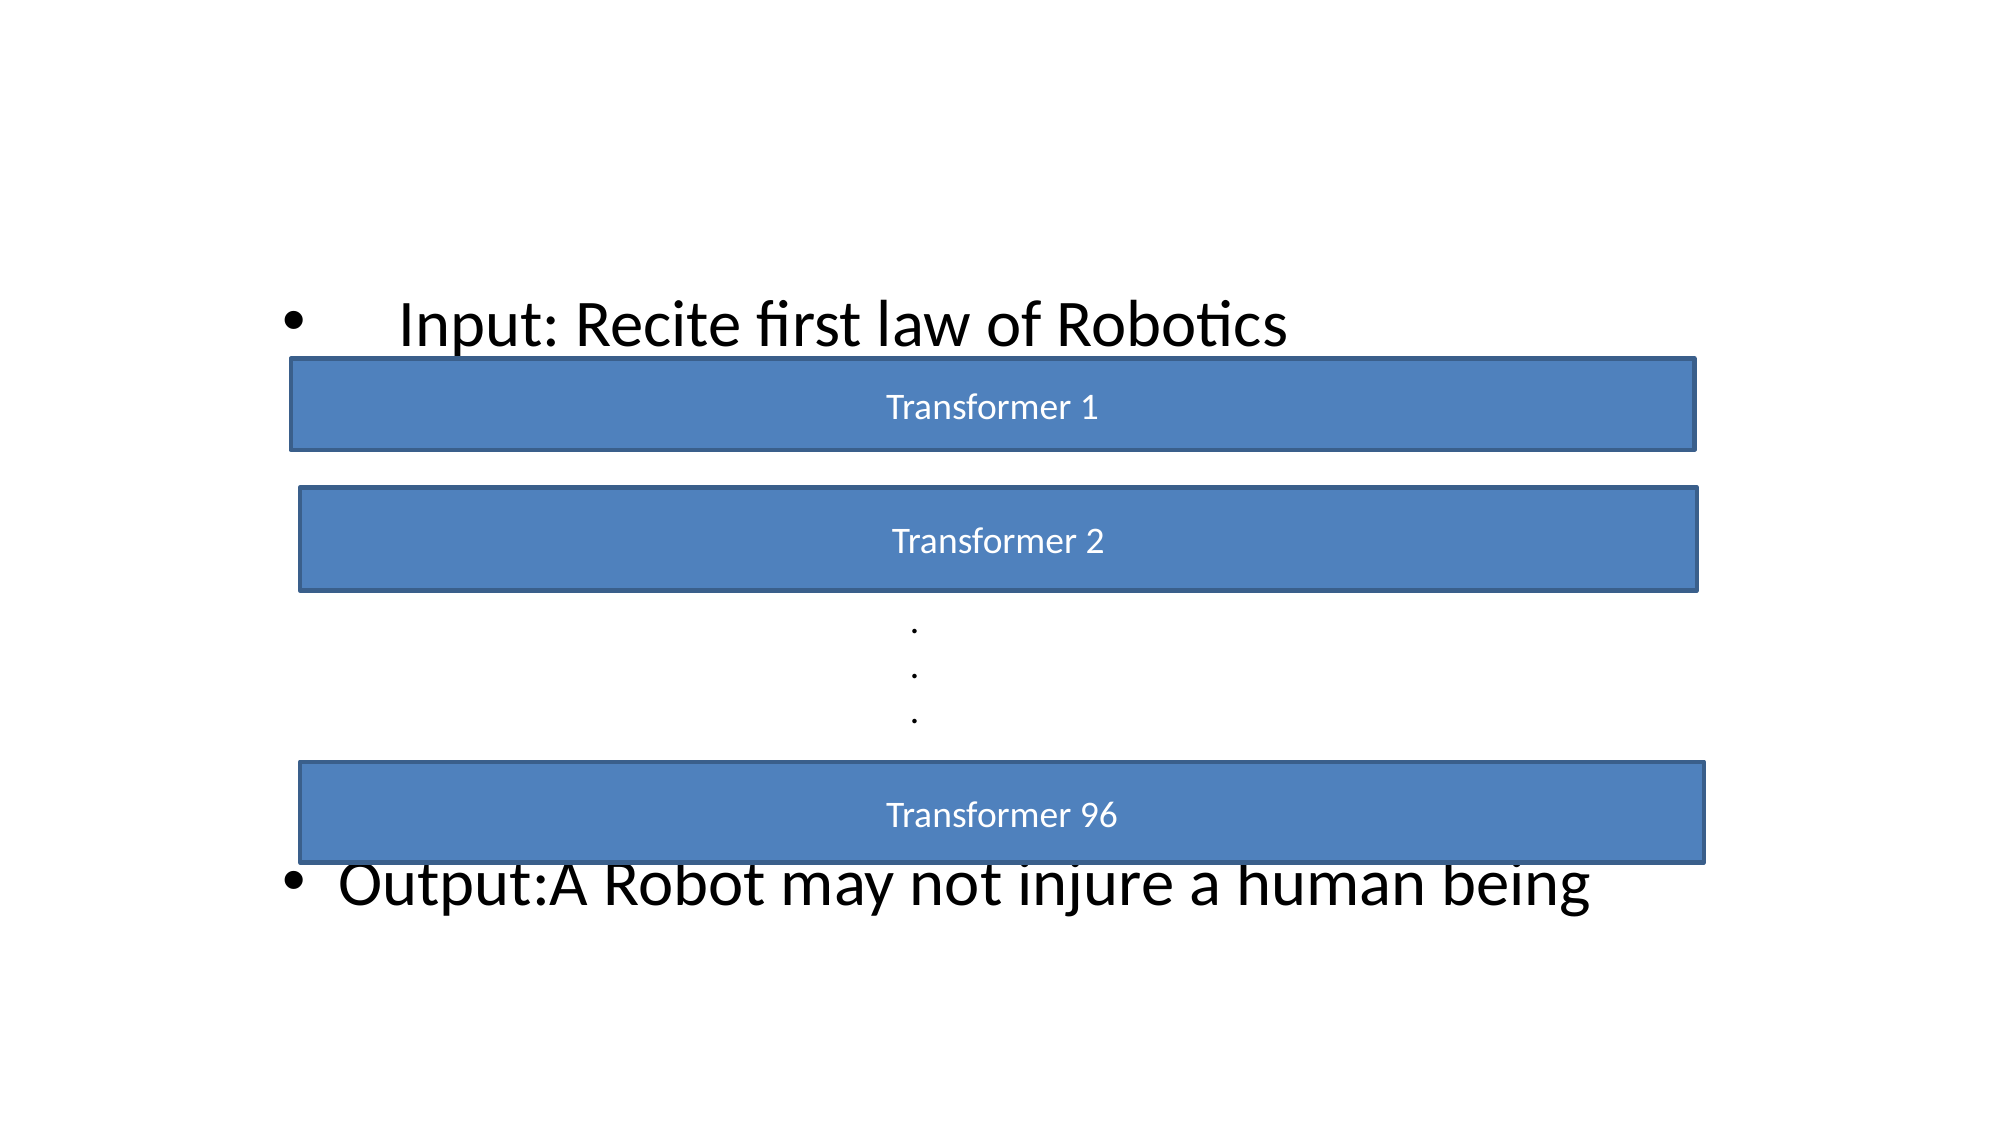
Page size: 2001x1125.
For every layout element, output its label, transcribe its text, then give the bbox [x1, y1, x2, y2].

text_box Transformer 96 [298, 760, 1706, 865]
text_box . . . [895, 588, 1034, 738]
list Input: Recite first law of Robotics Output:A Robot may not injure a human being [267, 271, 1832, 1015]
text_box Transformer 1 [289, 356, 1697, 452]
text_box Transformer 2 [298, 485, 1699, 593]
